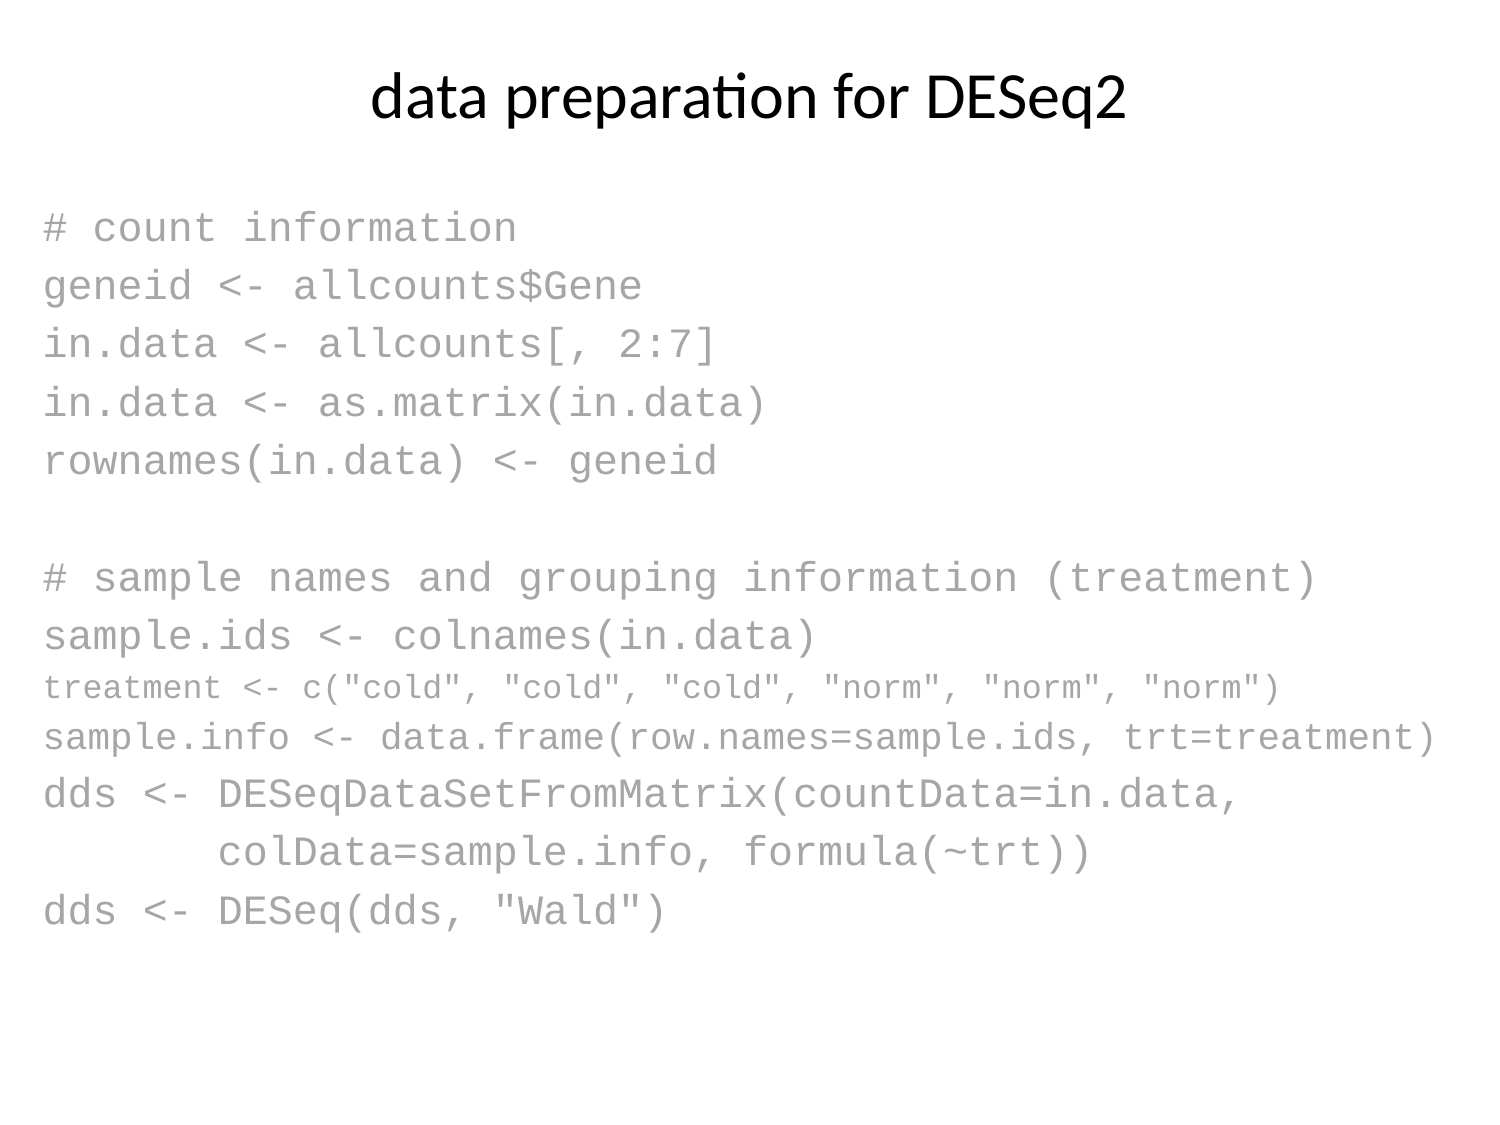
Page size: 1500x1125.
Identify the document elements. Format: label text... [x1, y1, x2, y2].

list # count information geneid <- allcounts$Gene in.data <- allcounts[, 2:7] in.data <- as.matrix(in.data) rownames(in.data) <- geneid # sample names and grouping information (treatment) sample.ids <- colnames(in.data) treatment <- c("cold", "cold", "cold", "norm", "norm", "norm") sample.info <- data.frame(row.names=sample.ids, trt=treatment) dds <- DESeqDataSetFromMatrix(countData=in.data, colData=sample.info, formula(~trt)) dds <- DESeq(dds, "Wald") [27, 191, 1472, 980]
title data preparation for DESeq2 [75, 45, 1425, 140]
